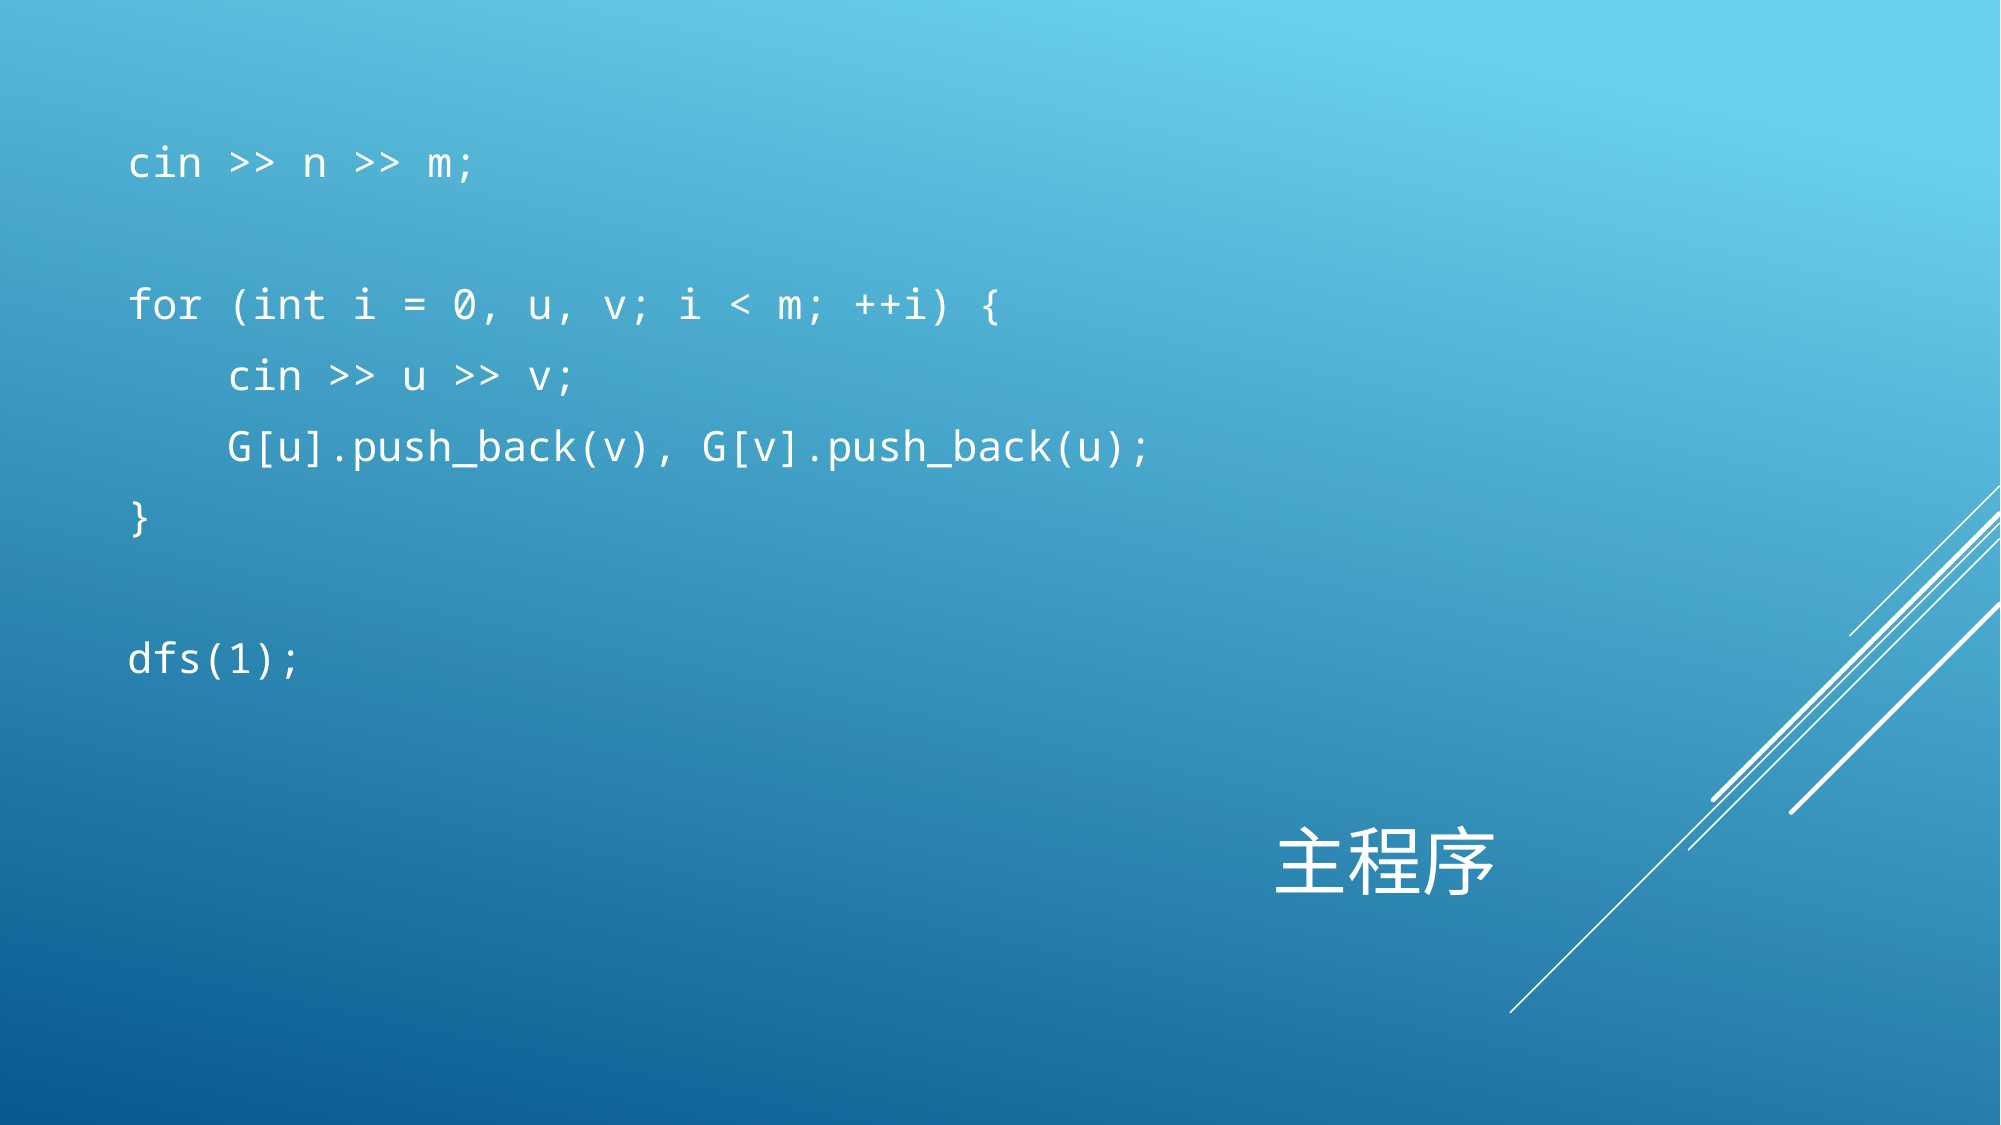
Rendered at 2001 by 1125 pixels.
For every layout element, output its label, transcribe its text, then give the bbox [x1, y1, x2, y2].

title 主程序 [112, 736, 1513, 984]
list cin >> n >> m; for (int i = 0, u, v; i < m; ++i) { cin >> u >> v; G[u].push_back(v), G[v].push_back(u); } dfs(1); [112, 112, 1513, 706]
